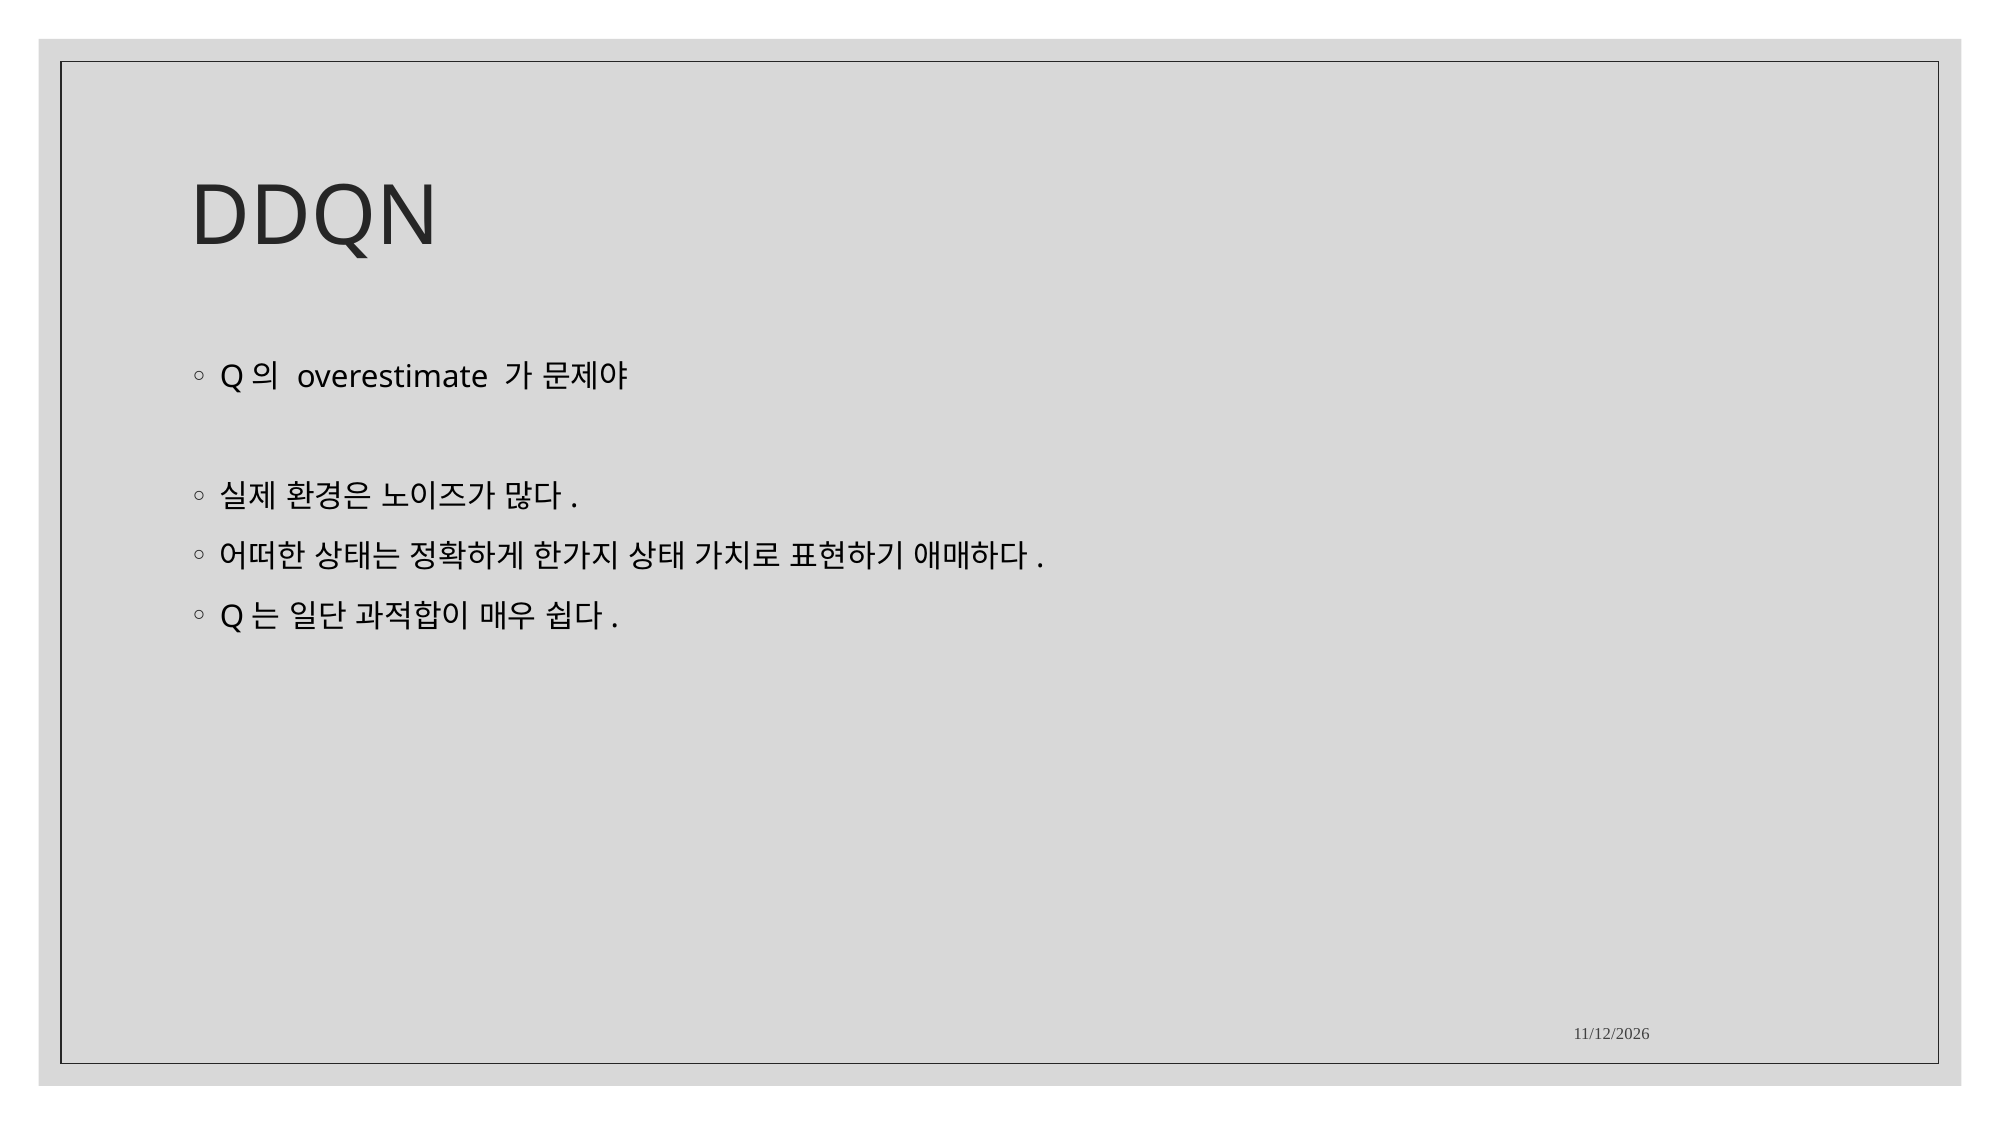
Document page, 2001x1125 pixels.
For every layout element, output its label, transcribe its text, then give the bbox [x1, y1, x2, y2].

title DDQN [174, 105, 1825, 331]
list Q의 overestimate 가 문제야 실제 환경은 노이즈가 많다. 어떠한 상태는 정확하게 한가지 상태 가치로 표현하기 애매하다. Q는 일단 과적합이 매우 쉽다. [174, 345, 1825, 977]
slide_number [1190, 990, 1665, 1050]
